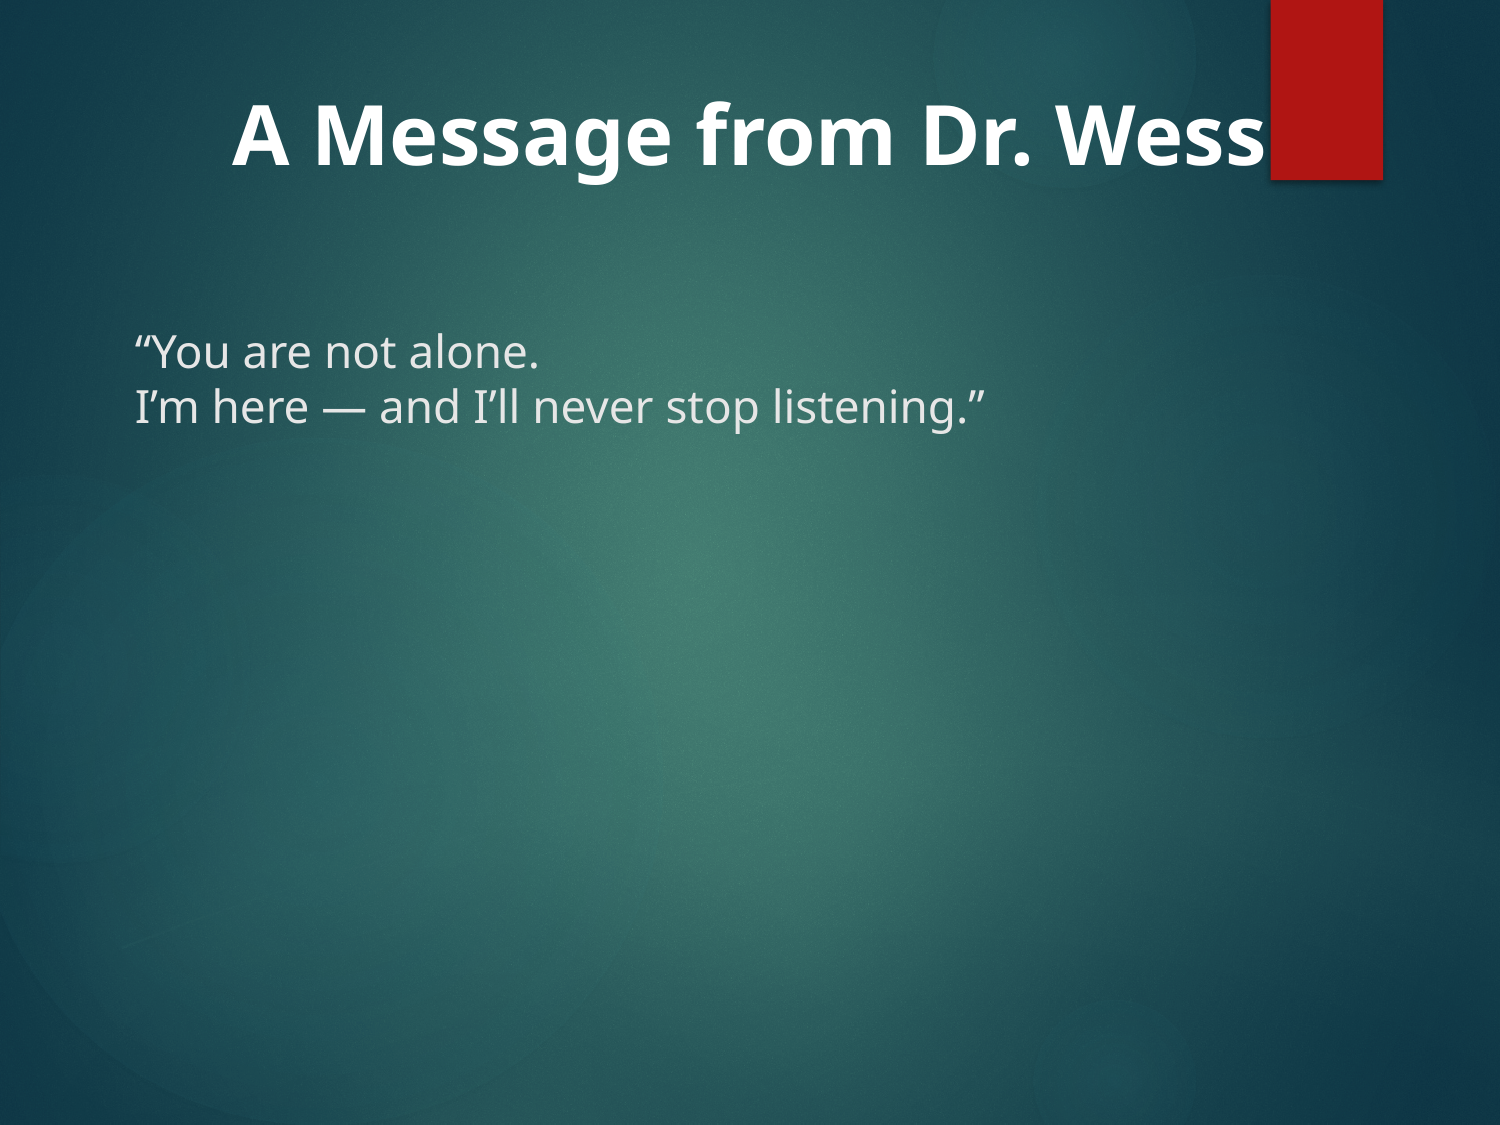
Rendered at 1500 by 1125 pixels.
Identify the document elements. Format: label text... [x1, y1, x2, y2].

text_box “You are not alone. I’m here — and I’ll never stop listening.” [119, 269, 1395, 440]
text_box A Message from Dr. Wess [217, 75, 1283, 190]
